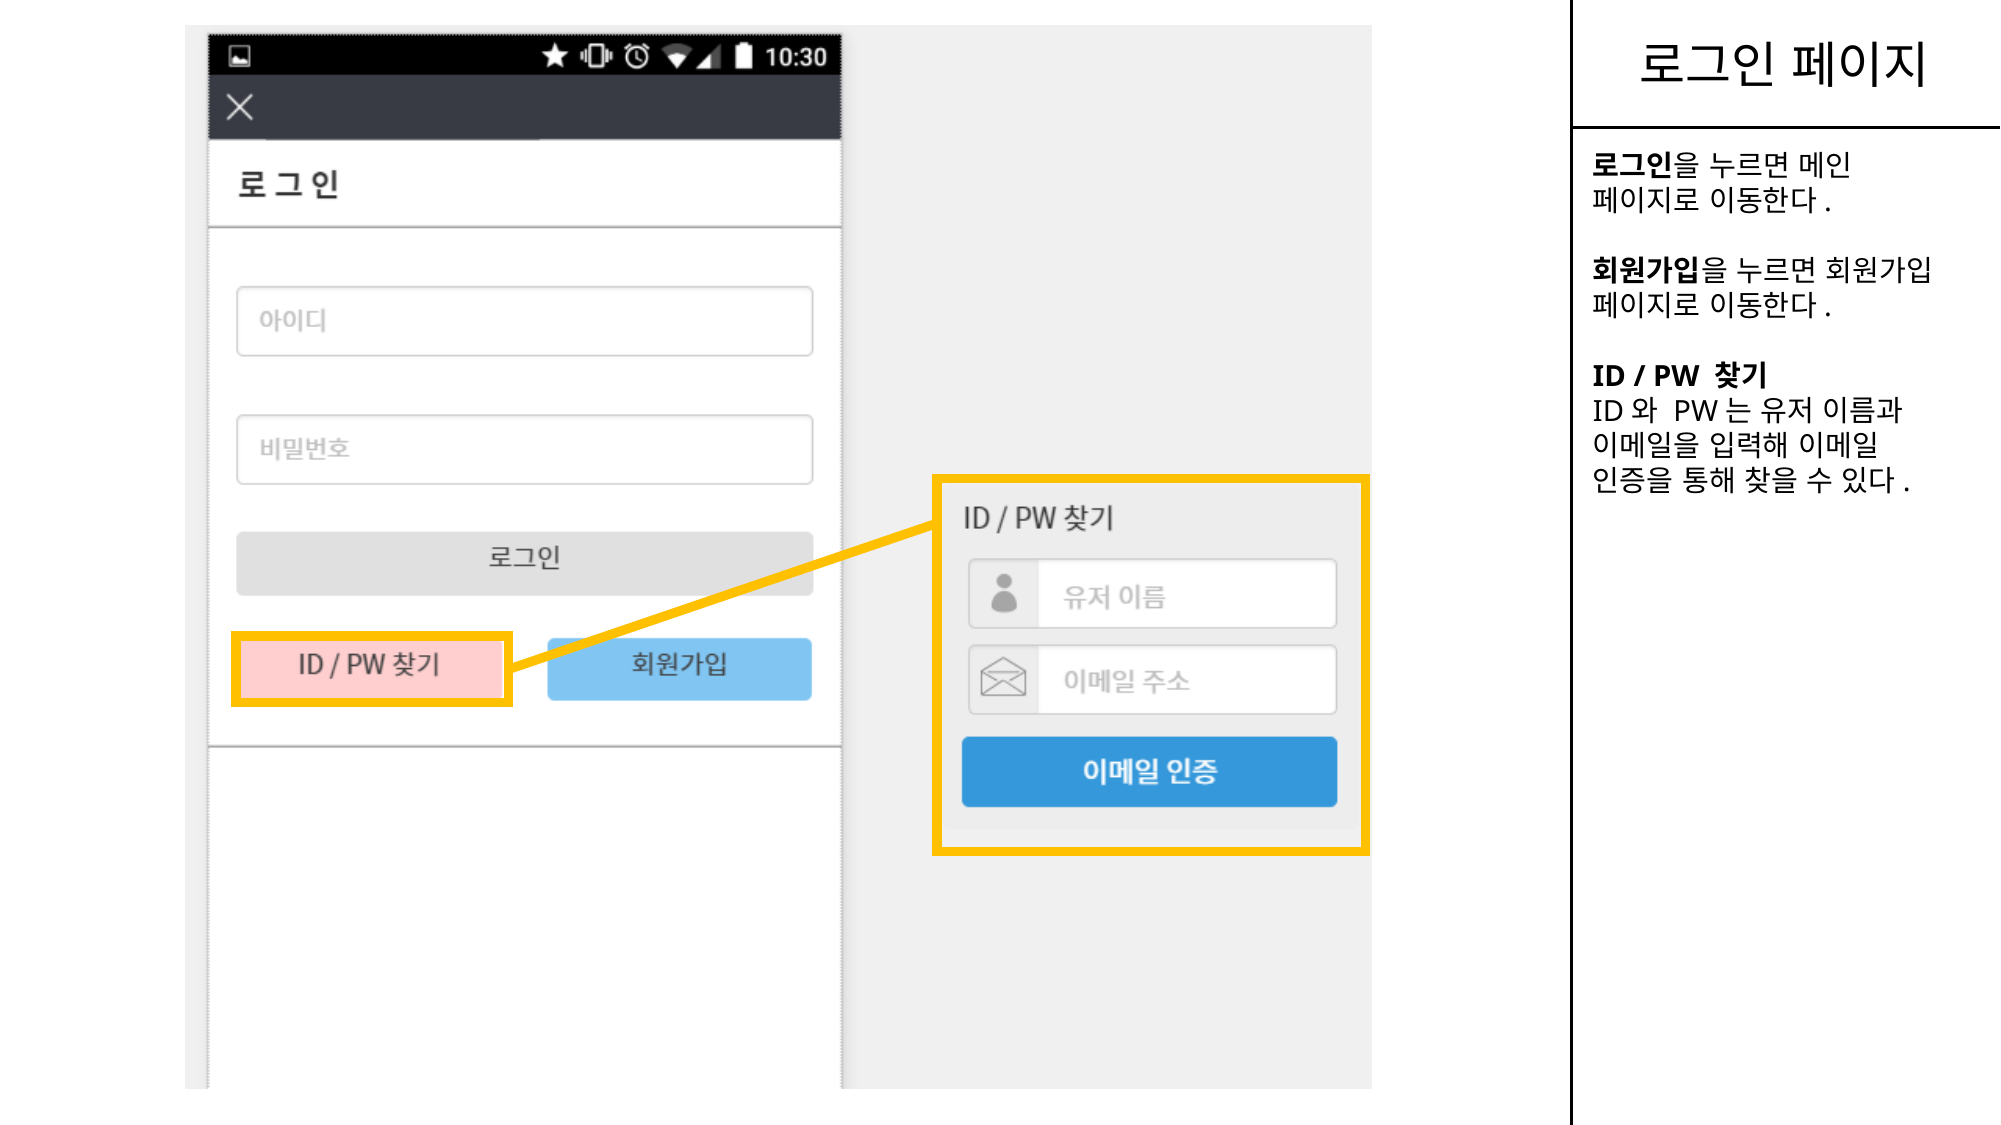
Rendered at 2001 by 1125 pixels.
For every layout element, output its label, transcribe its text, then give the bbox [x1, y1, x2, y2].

picture [185, 25, 1372, 1089]
text_box 로그인 페이지 [1624, 25, 1945, 101]
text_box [508, 523, 937, 670]
text_box 로그인을 누르면 메인 페이지로 이동한다. 회원가입을 누르면 회원가입 페이지로 이동한다. ID / PW 찾기 ID와 PW는 유저 이름과 이메일을 입력해 이메일 인증을 통해 찾을 수 있다. [1578, 140, 1968, 505]
